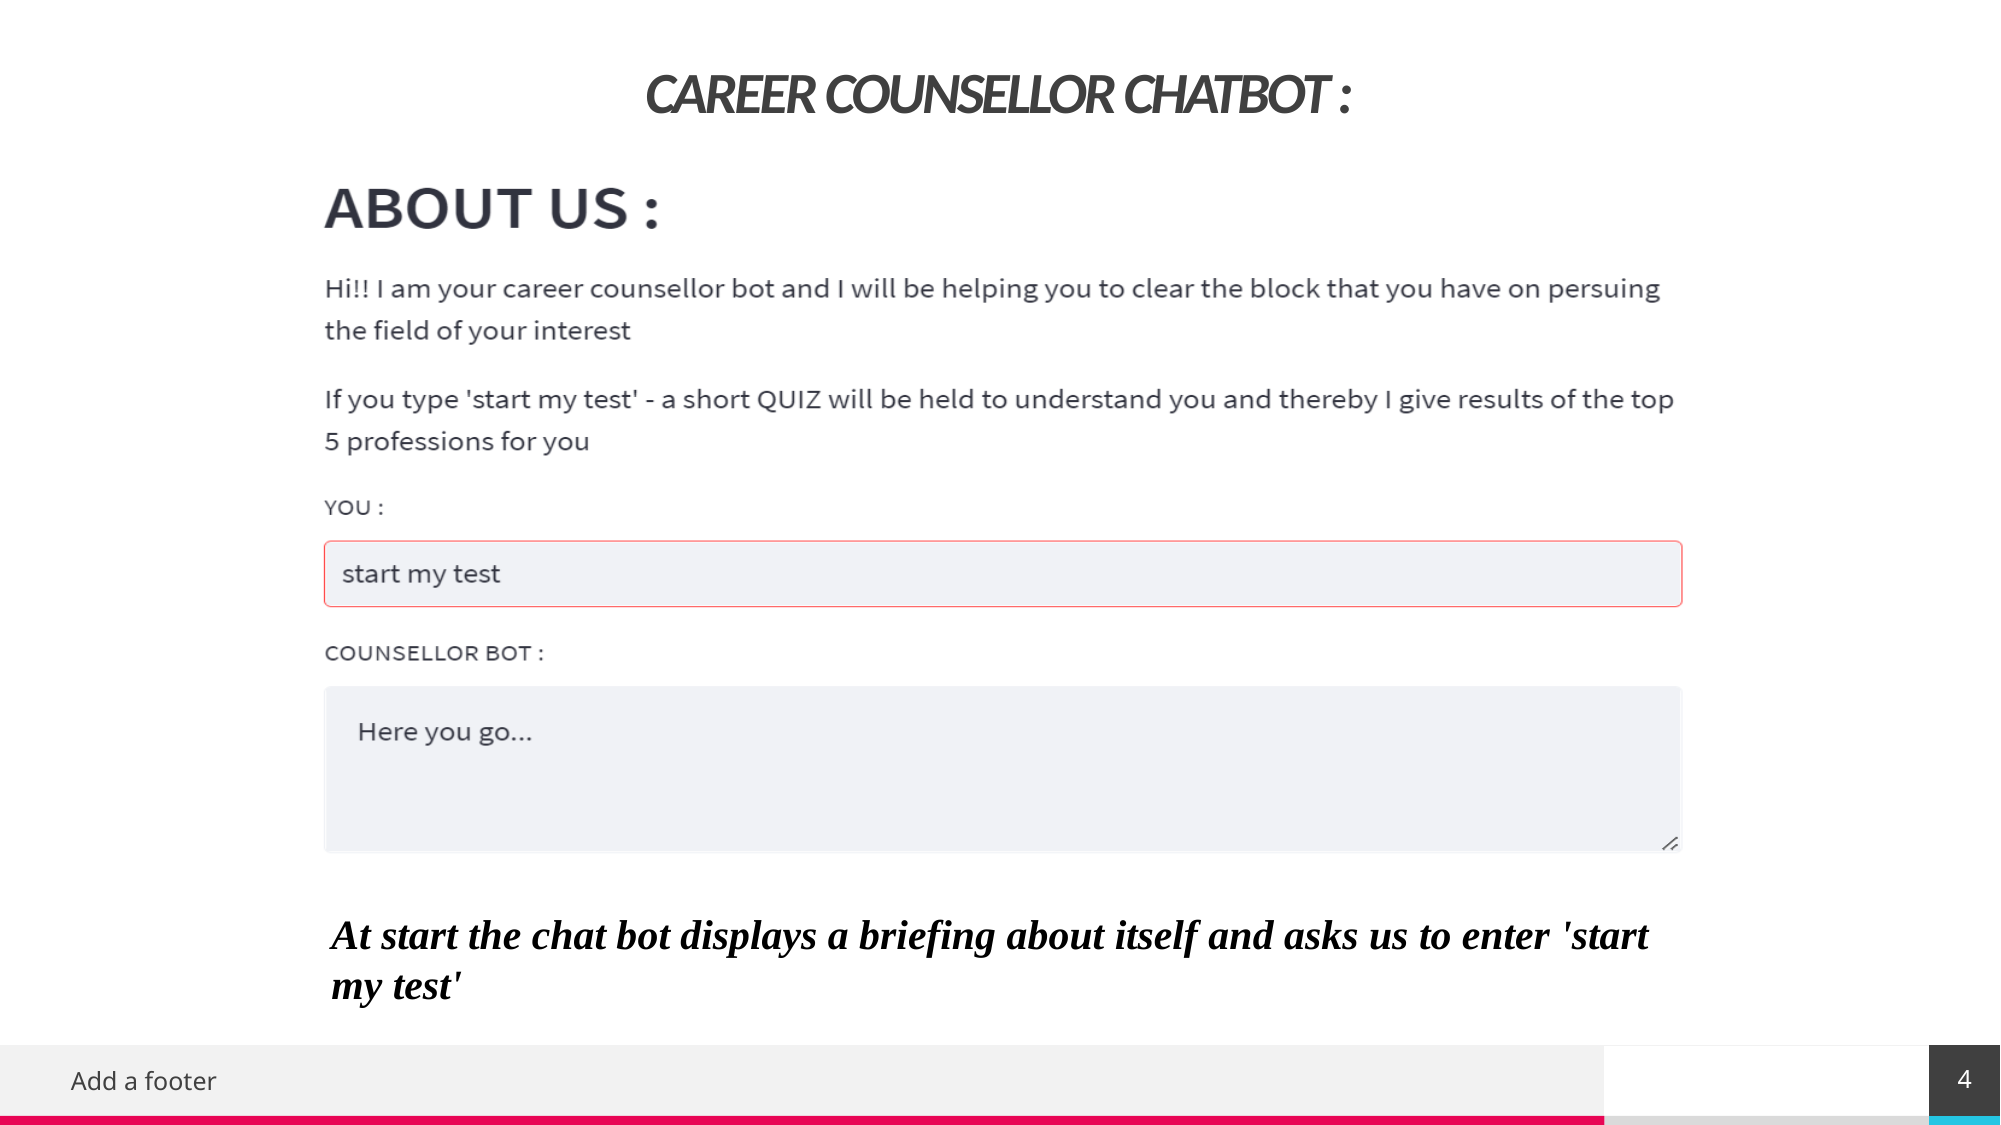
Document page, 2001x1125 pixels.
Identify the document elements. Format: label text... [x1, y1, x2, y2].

title CAREER COUNSELLOR CHATBOT : [69, 59, 1930, 131]
picture [283, 154, 1714, 882]
slide_number 4 [1929, 1045, 2000, 1116]
footer Add a footer [70, 1056, 1000, 1105]
text_box At start the chat bot displays a briefing about itself and asks us to enter 'start my test' [316, 899, 1714, 1015]
